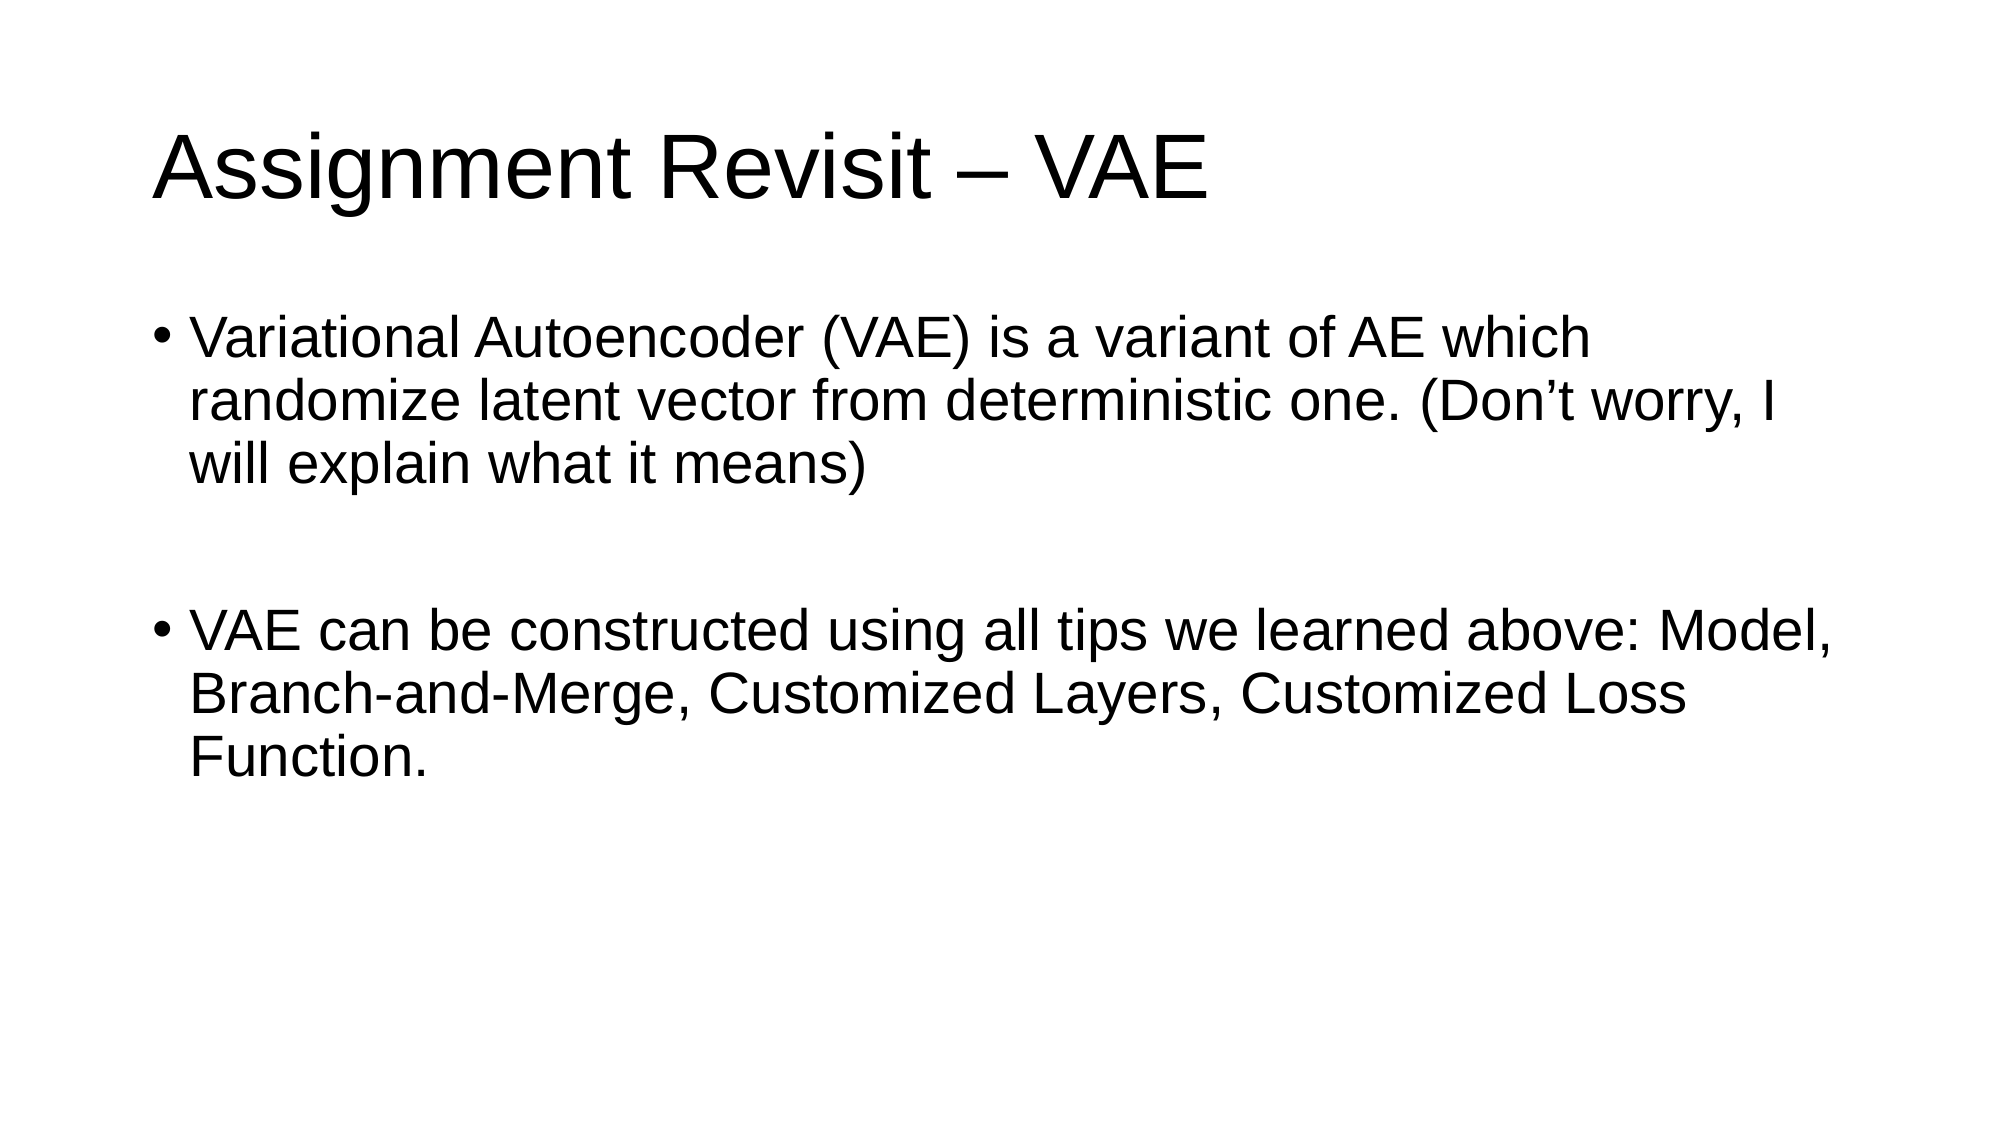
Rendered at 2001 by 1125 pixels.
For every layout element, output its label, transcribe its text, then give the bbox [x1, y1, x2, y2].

list Variational Autoencoder (VAE) is a variant of AE which randomize latent vector from deterministic one. (Don’t worry, I will explain what it means) VAE can be constructed using all tips we learned above: Model, Branch-and-Merge, Customized Layers, Customized Loss Function. [137, 299, 1863, 1014]
title Assignment Revisit – VAE [137, 59, 1863, 278]
